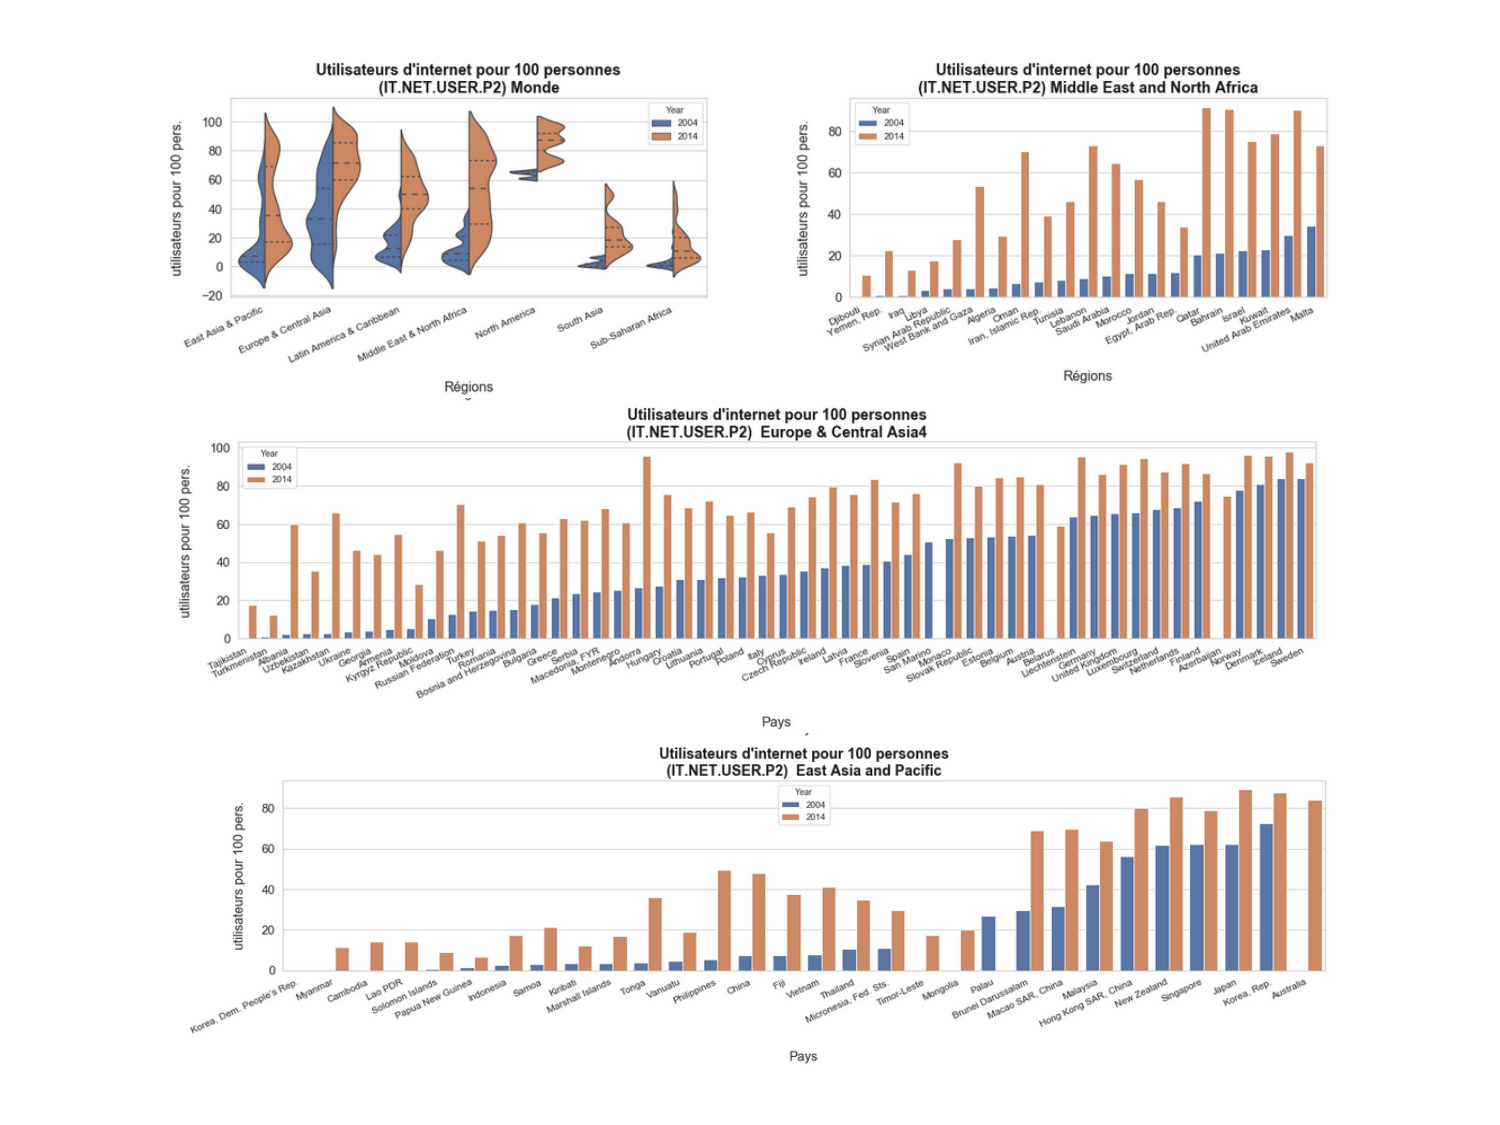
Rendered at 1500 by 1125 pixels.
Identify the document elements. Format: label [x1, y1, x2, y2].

text_box [159, 54, 1341, 1085]
